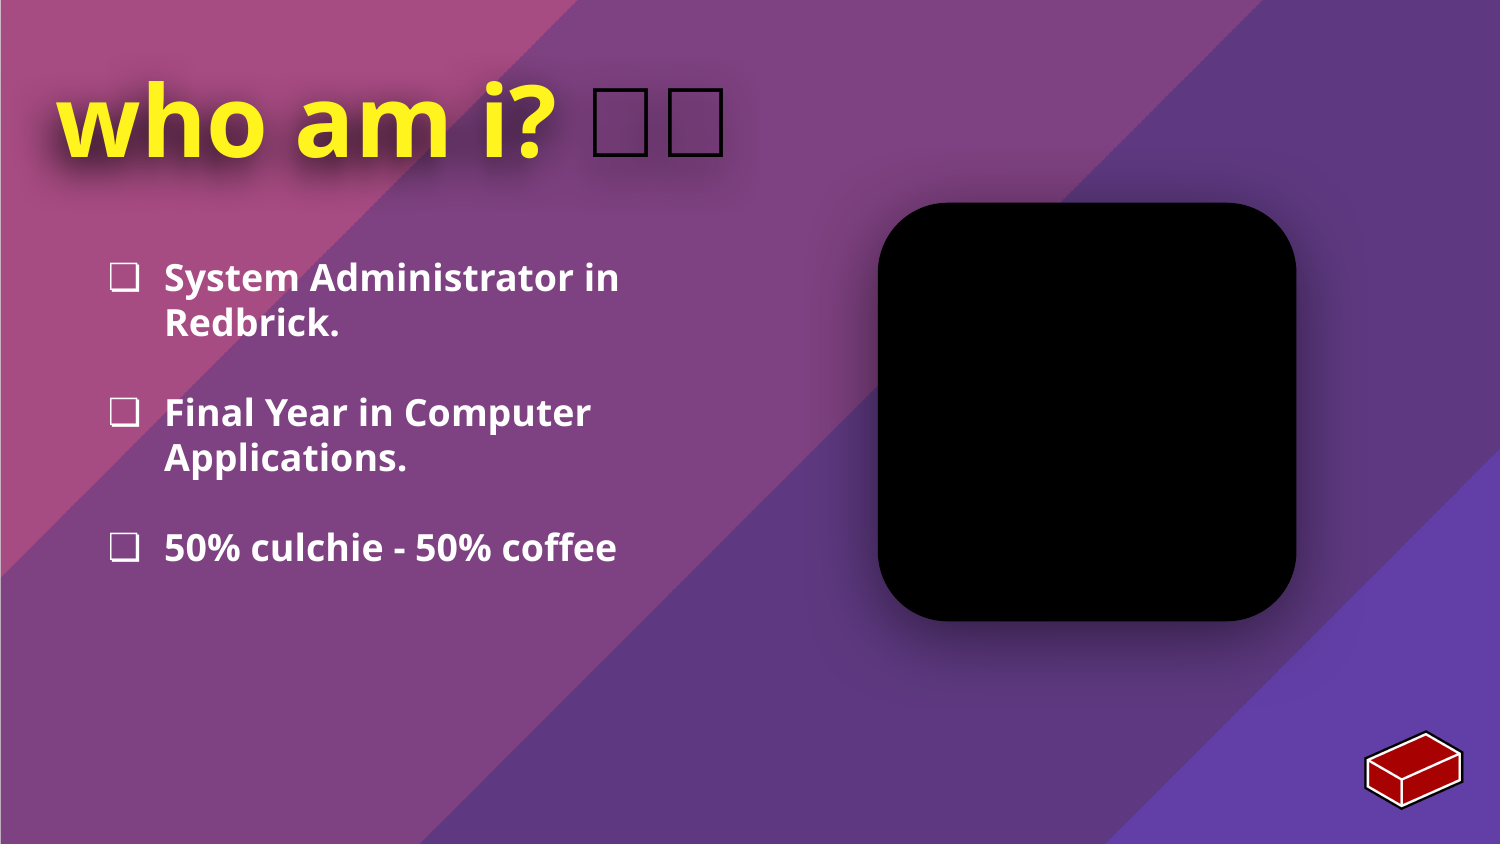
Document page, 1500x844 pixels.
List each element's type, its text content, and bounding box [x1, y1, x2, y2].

text_box who am i? 🧔🏻 [40, 42, 218, 196]
text_box System Administrator in Redbrick. Final Year in Computer Applications. 50% culchie - 50% coffee [74, 238, 218, 719]
picture [2, 0, 1500, 844]
